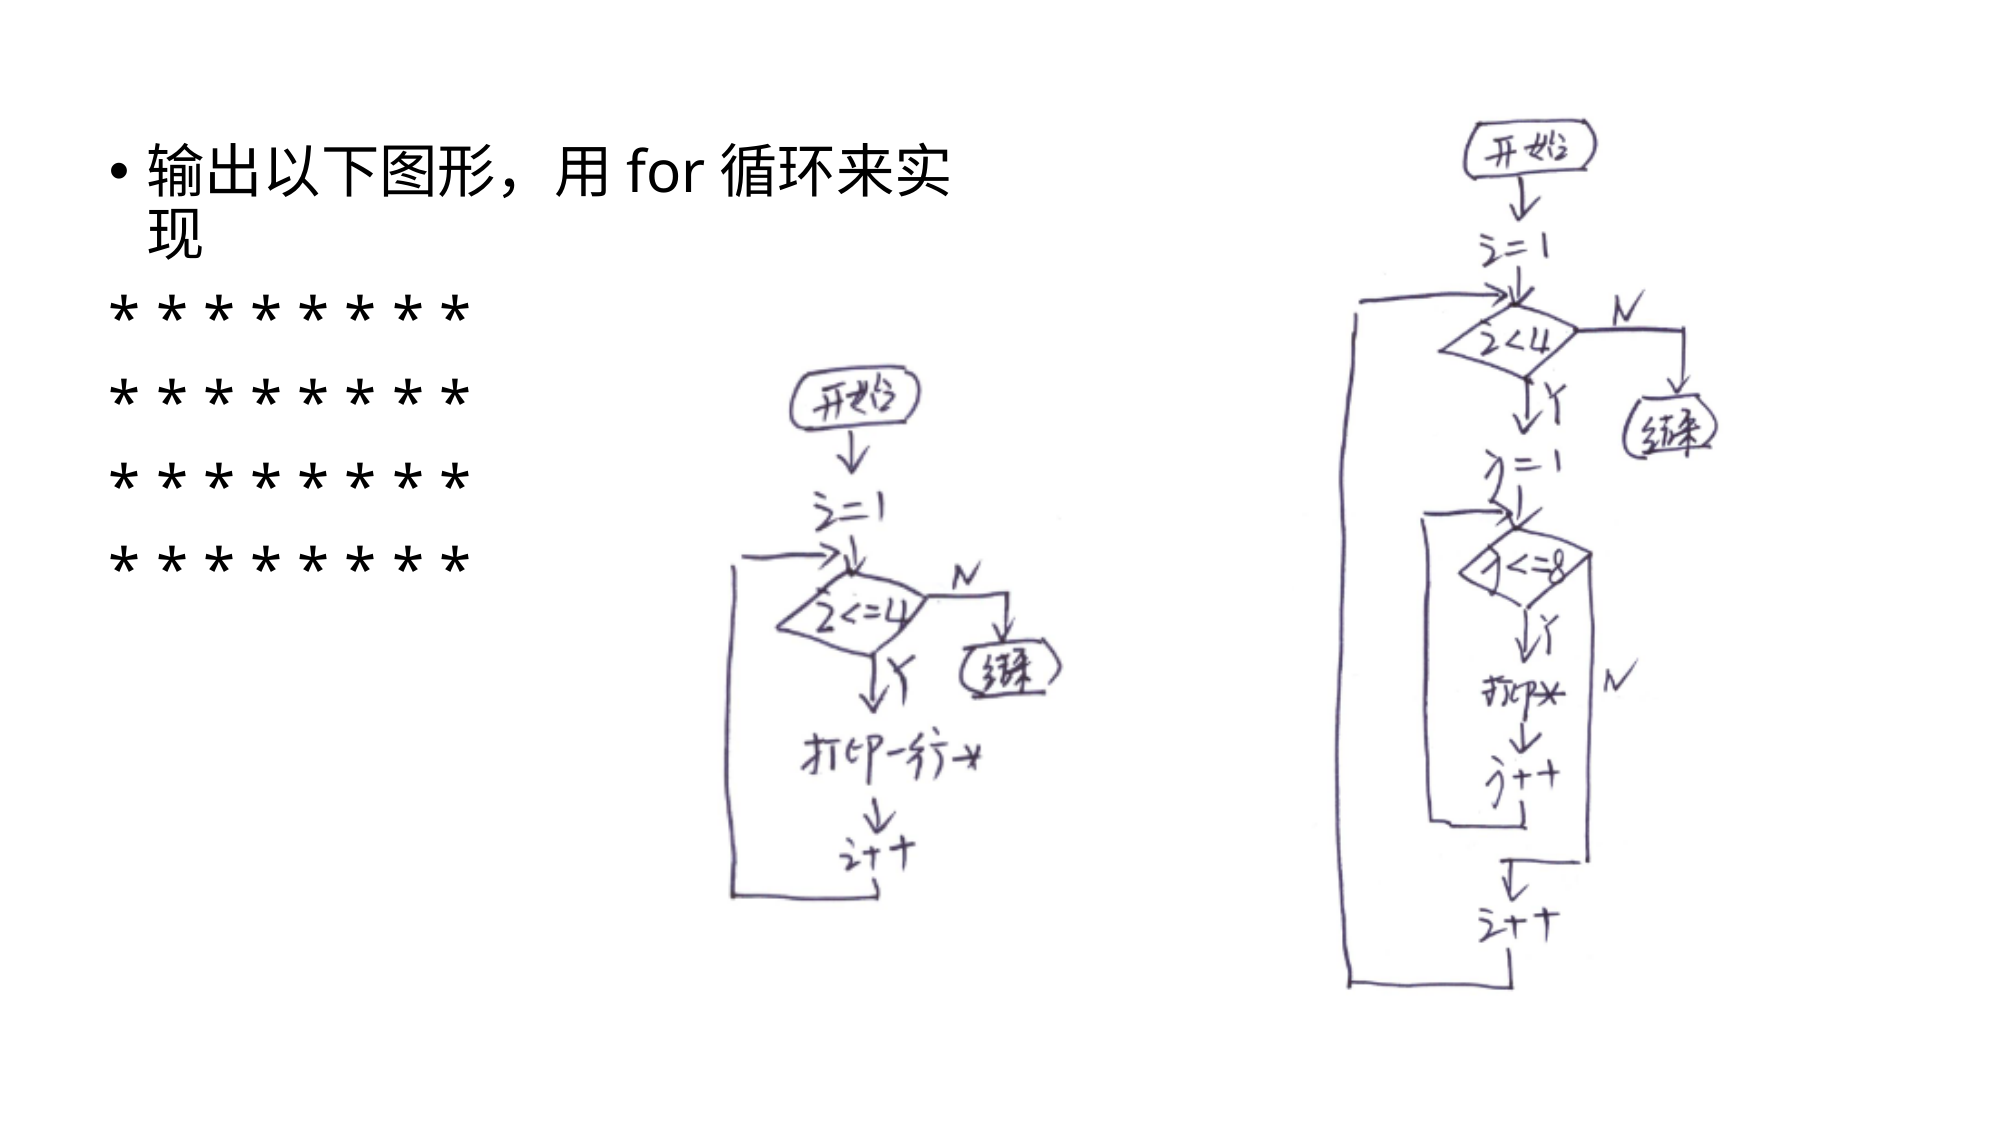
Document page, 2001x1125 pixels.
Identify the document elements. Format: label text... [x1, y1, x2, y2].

list 输出以下图形，用for循环来实现 * * * * * * * * * * * * * * * * * * * * * * * * * * * * * * * * [93, 134, 1026, 849]
picture [677, 331, 1079, 973]
picture [1292, 94, 1742, 1040]
